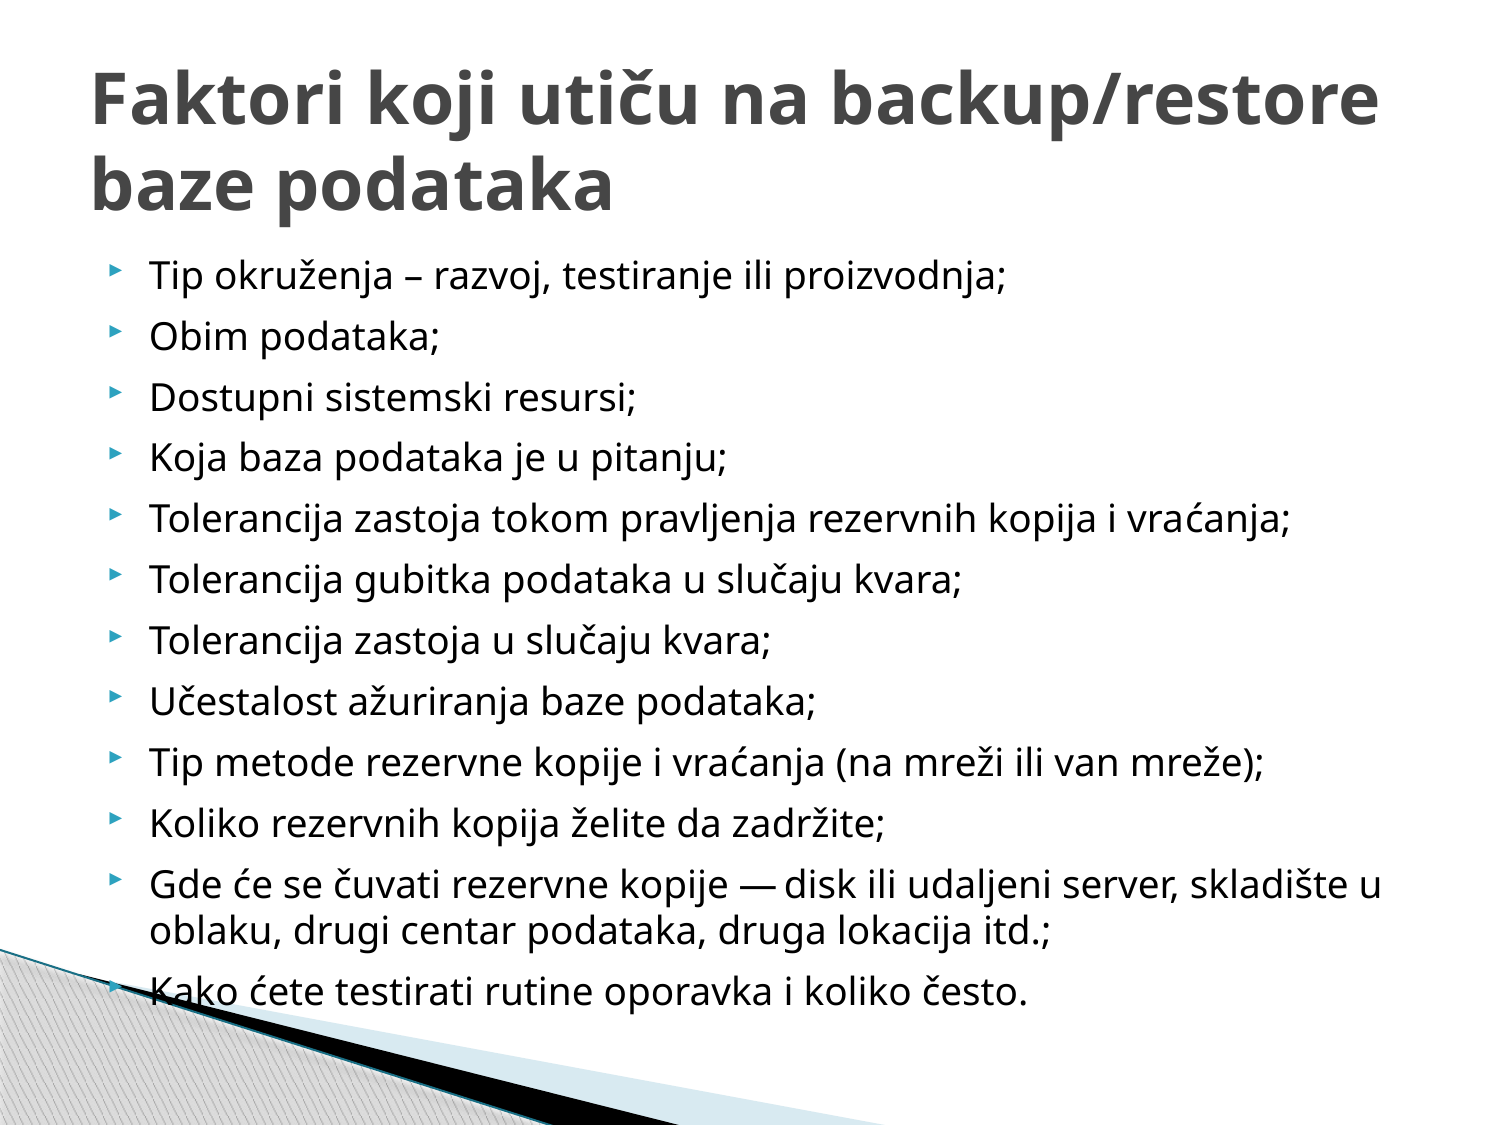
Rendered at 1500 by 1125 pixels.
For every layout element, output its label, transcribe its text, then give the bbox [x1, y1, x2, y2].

title Faktori koji utiču na backup/restore baze podataka [75, 45, 1425, 233]
list Tip okruženja – razvoj, testiranje ili proizvodnja; Obim podataka; Dostupni sistemski resursi; Koja baza podataka je u pitanju; Tolerancija zastoja tokom pravljenja rezervnih kopija i vraćanja; Tolerancija gubitka podataka u slučaju kvara; Tolerancija zastoja u slučaju kvara; Učestalost ažuriranja baze podataka; Tip metode rezervne kopije i vraćanja (na mreži ili van mreže); Koliko rezervnih kopija želite da zadržite; Gde će se čuvati rezervne kopije — disk ili udaljeni server, skladište u oblaku, drugi centar podataka, druga lokacija itd.; Kako ćete testirati rutine oporavka i koliko često. [75, 243, 1425, 1025]
